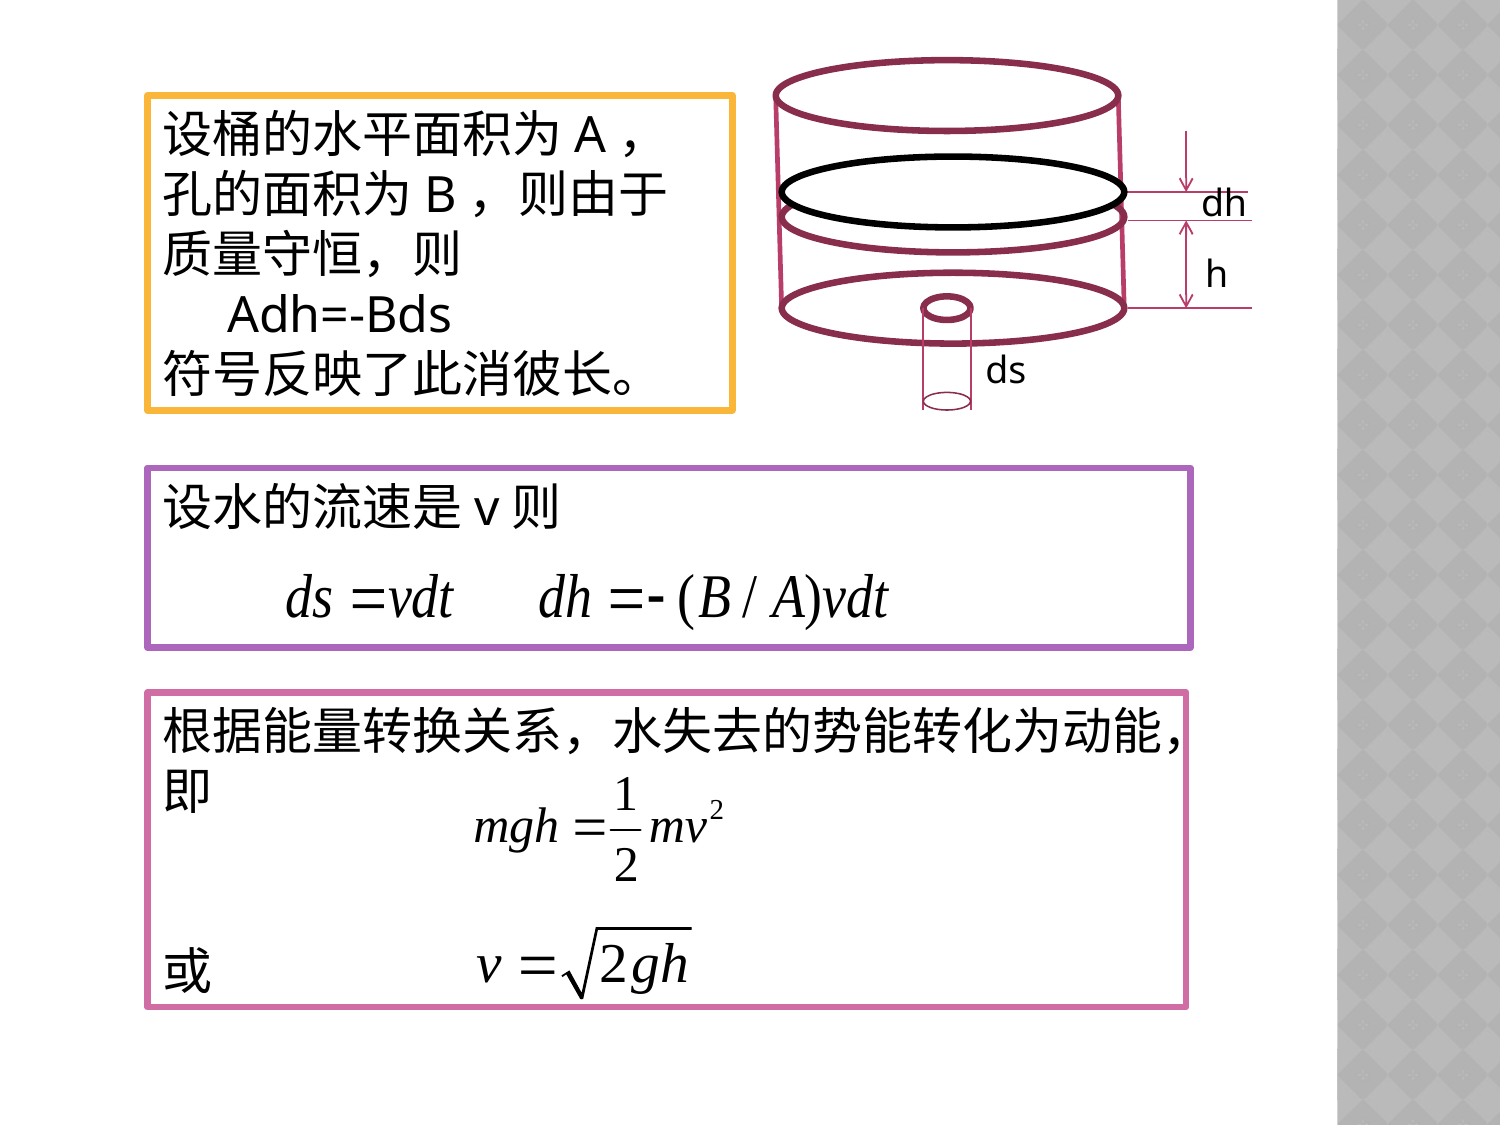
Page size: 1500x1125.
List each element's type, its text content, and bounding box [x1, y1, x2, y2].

text_box 设水的流速是v则 [144, 465, 1194, 651]
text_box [465, 762, 733, 893]
text_box 根据能量转换关系，水失去的势能转化为动能，即 或 [144, 689, 1189, 1010]
text_box 设桶的水平面积为A，孔的面积为B，则由于质量守恒，则 Adh=-Bds 符号反映了此消彼长。 [144, 92, 736, 414]
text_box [775, 59, 1292, 411]
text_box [468, 916, 704, 1011]
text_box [277, 554, 903, 644]
